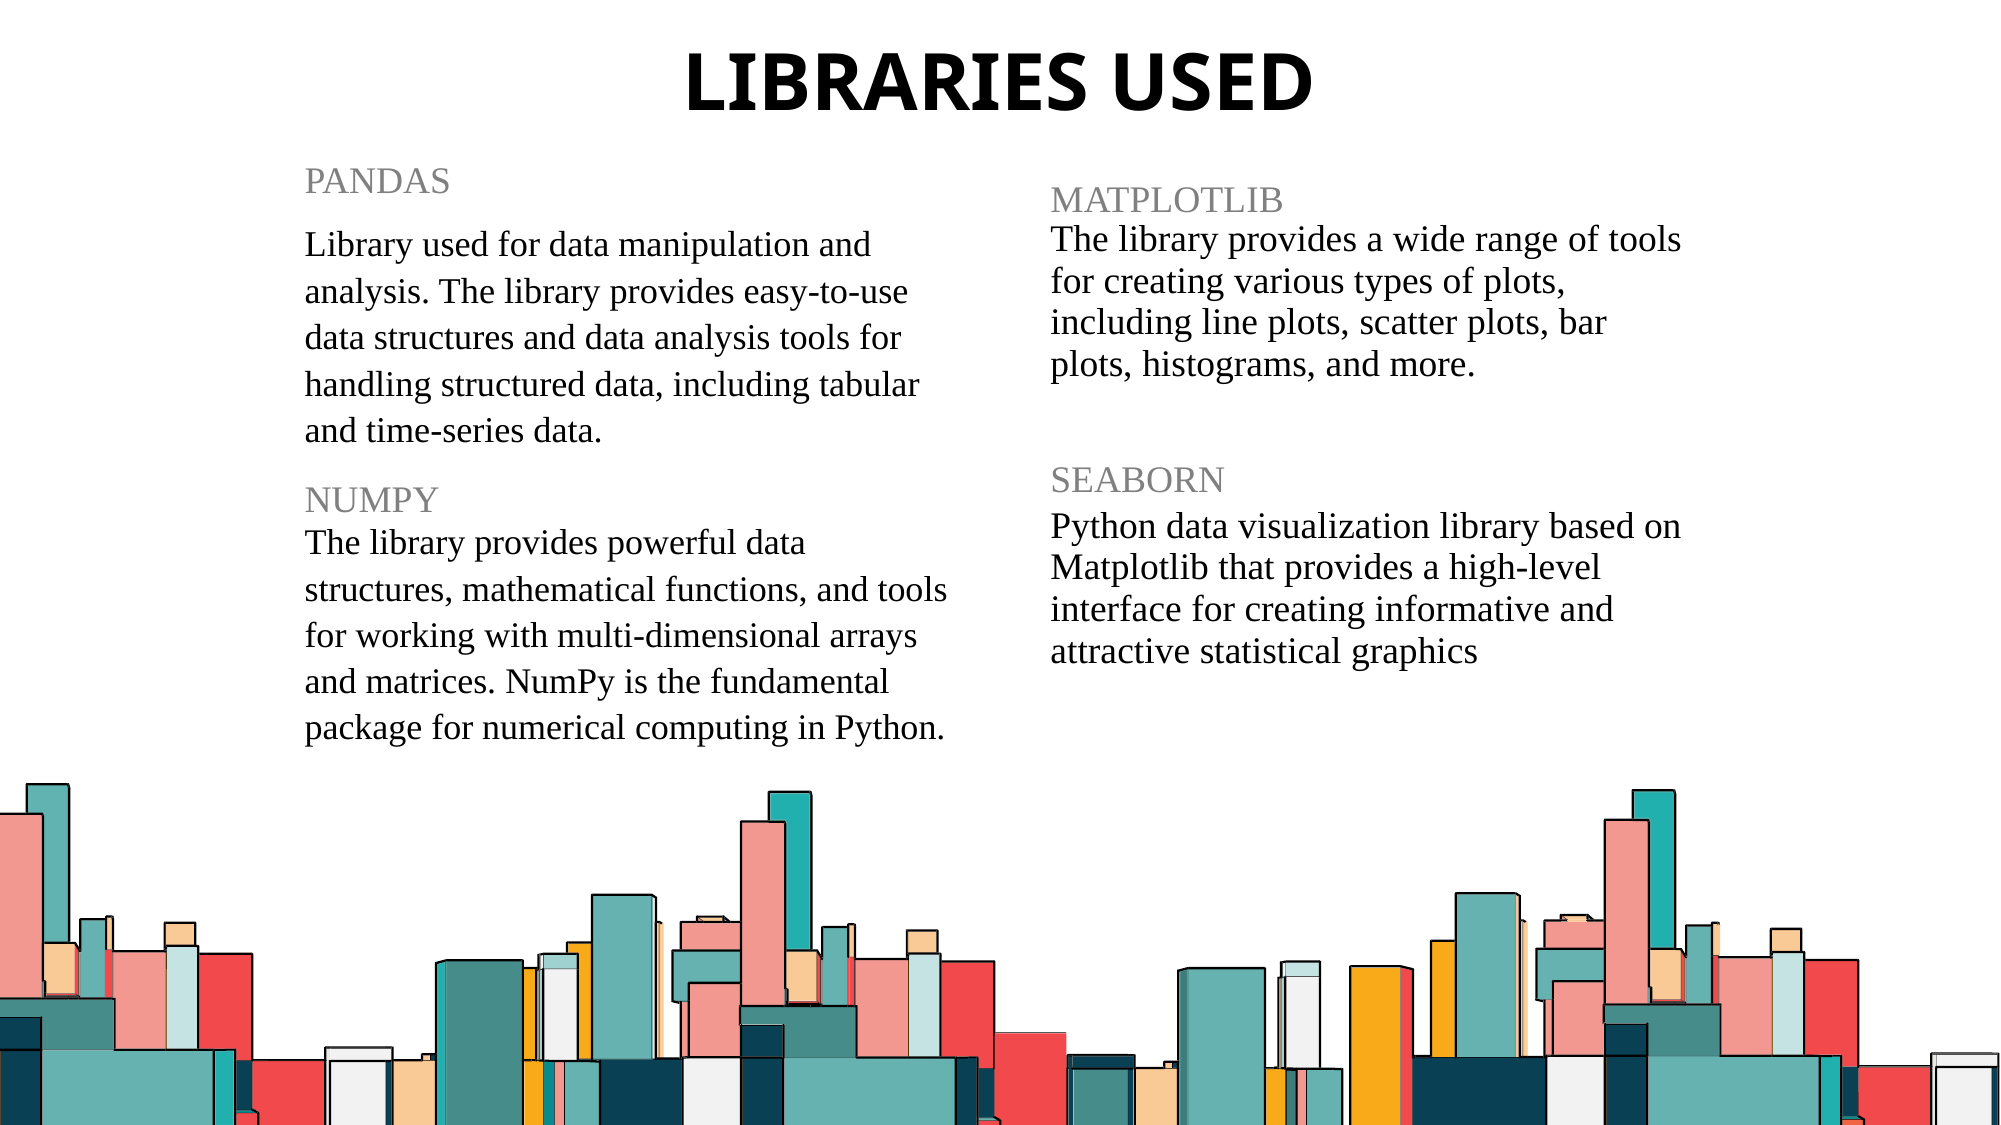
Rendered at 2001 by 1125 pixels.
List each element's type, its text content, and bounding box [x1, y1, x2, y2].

list PANDAS [289, 139, 965, 209]
list NUMPY [289, 458, 965, 508]
list SEABORN [1035, 438, 1711, 496]
list Python data visualization library based on Matplotlib that provides a high-level interface for creating informative and attractive statistical graphics [1035, 496, 1711, 738]
list The library provides powerful data structures, mathematical functions, and tools for working with multi-dimensional arrays and matrices. NumPy is the fundamental package for numerical computing in Python. [289, 508, 965, 793]
list The library provides a wide range of tools for creating various types of plots, including line plots, scatter plots, bar plots, histograms, and more. [1035, 209, 1711, 438]
title LIBRARIES USED [153, 0, 1847, 194]
list Library used for data manipulation and analysis. The library provides easy-to-use data structures and data analysis tools for handling structured data, including tabular and time-series data. [289, 209, 965, 458]
list MATPLOTLIB [1035, 158, 1711, 209]
